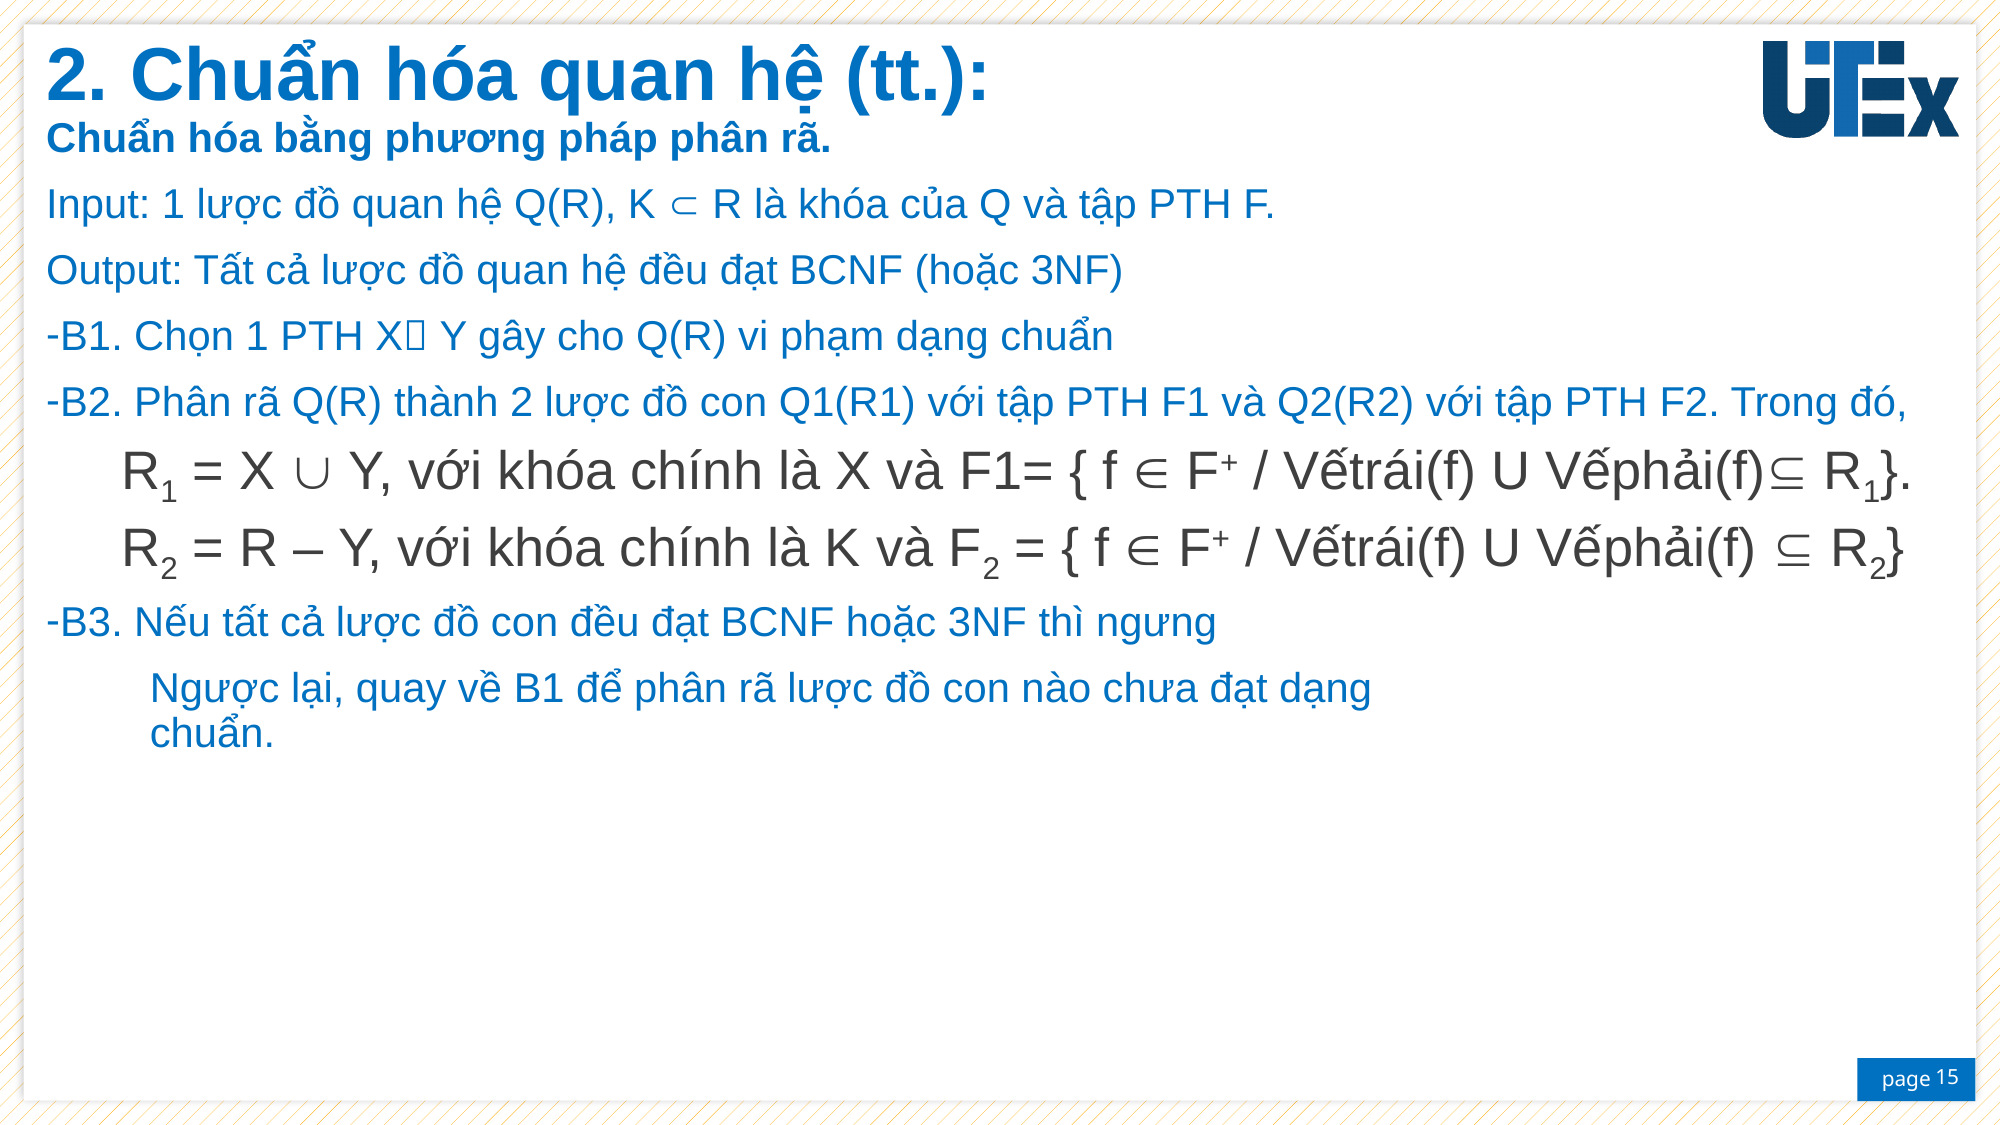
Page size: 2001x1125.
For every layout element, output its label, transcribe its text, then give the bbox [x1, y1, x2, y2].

list Chuẩn hóa quan hệ (tt.): Chuẩn hóa bằng phương pháp phân rã. Input: 1 lược đồ quan hệ Q(R), K  R là khóa của Q và tập PTH F. Output: Tất cả lược đồ quan hệ đều đạt BCNF (hoặc 3NF) B1. Chọn 1 PTH X Y gây cho Q(R) vi phạm dạng chuẩn B2. Phân rã Q(R) thành 2 lược đồ con Q1(R1) với tập PTH F1 và Q2(R2) với tập PTH F2. Trong đó, R1 = X  Y, với khóa chính là X và F1= { f  F+ / Vếtrái(f) U Vếphải(f) R1}. R2 = R – Y, với khóa chính là K và F2 = { f  F+ / Vếtrái(f) U Vếphải(f)  R2} B3. Nếu tất cả lược đồ con đều đạt BCNF hoặc 3NF thì ngưng Ngược lại, quay về B1 để phân rã lược đồ con nào chưa đạt dạng chuẩn. [31, 28, 1974, 1056]
slide_number 15 [1882, 1056, 1974, 1101]
